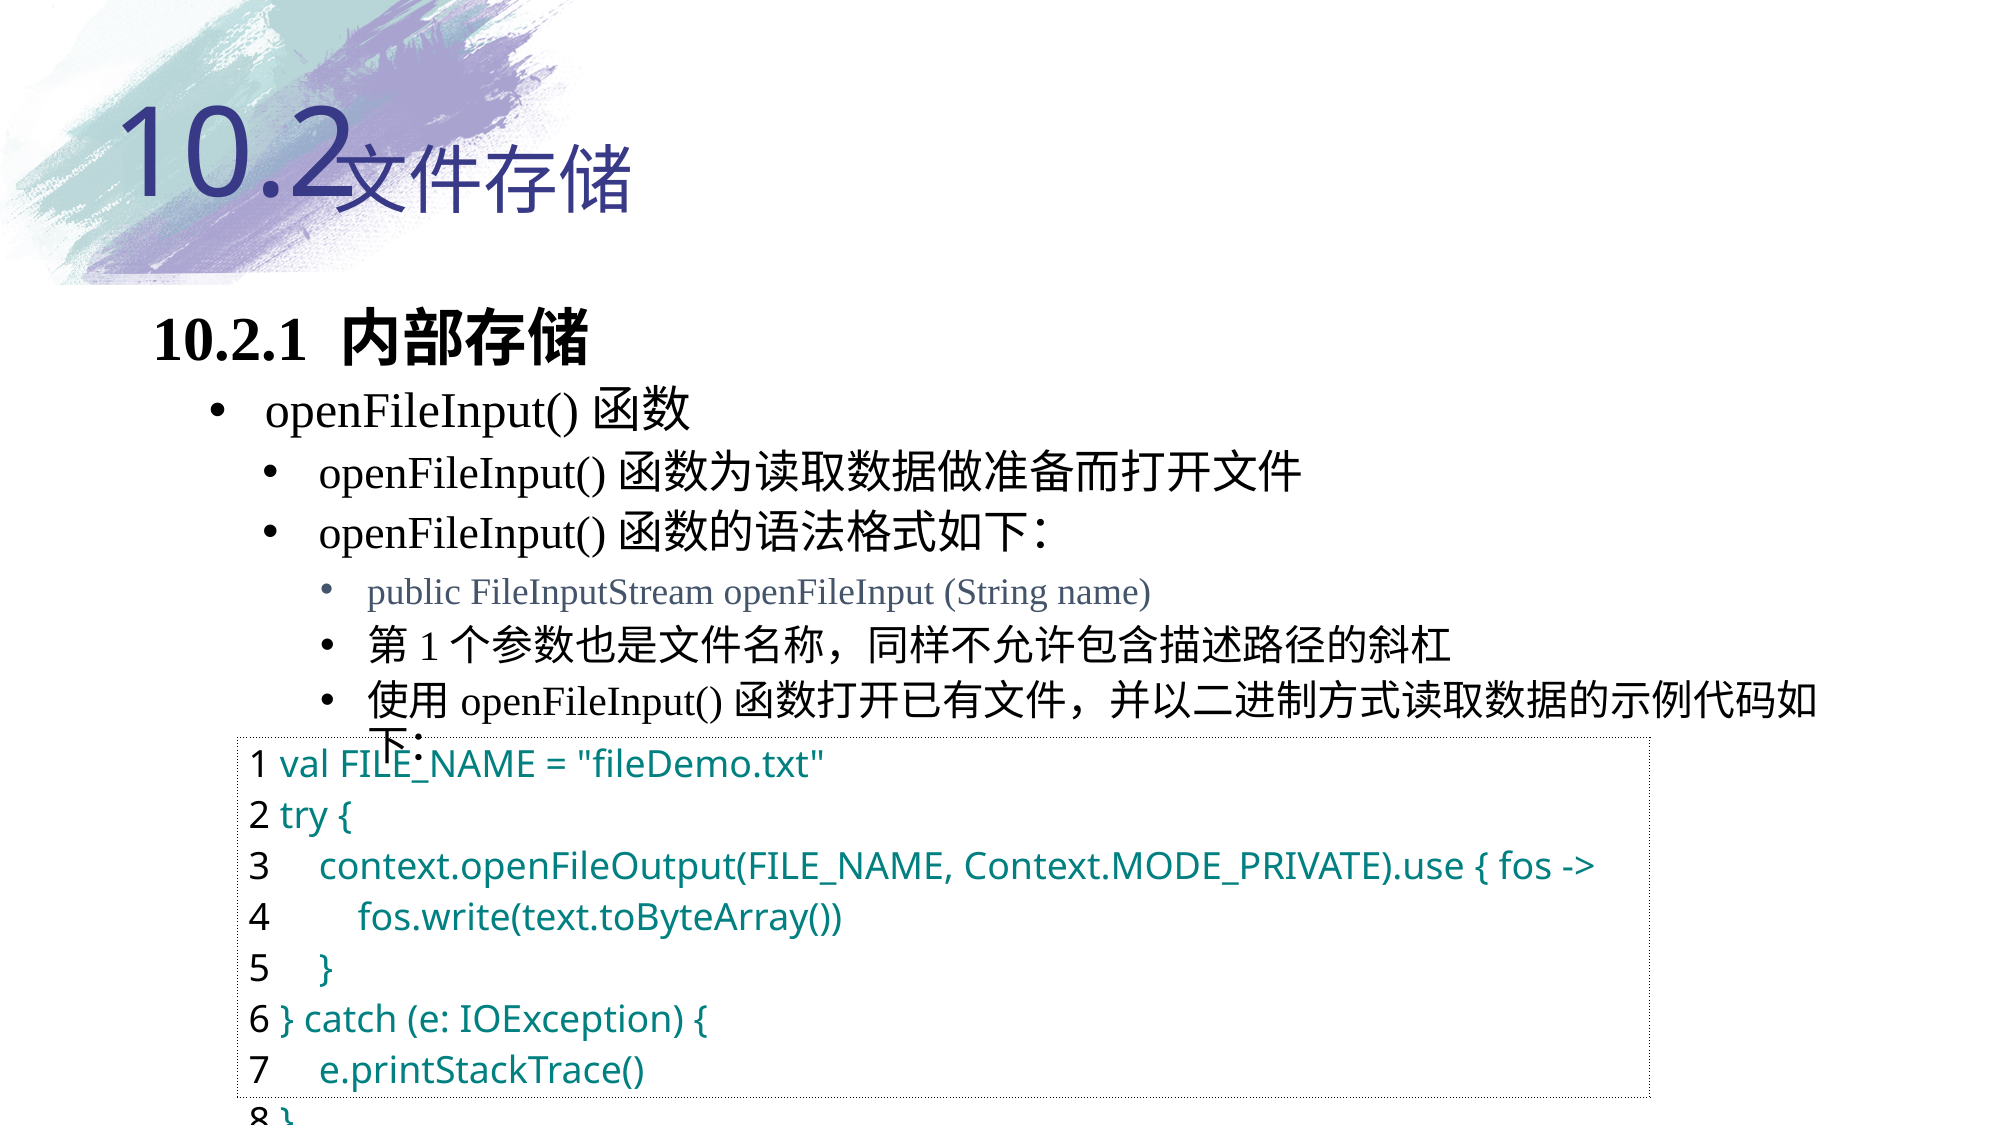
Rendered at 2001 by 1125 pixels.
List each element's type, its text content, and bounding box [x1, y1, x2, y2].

table_header 1 val FILE_NAME = "fileDemo.txt" 2 try { 3 context.openFileOutput(FILE_NAME, Context.MODE_PRIVATE).use { fos -> 4 fos.write(text.toByteArray()) 5 } 6 } catch (e: IOException) { 7 e.printStackTrace() 8 } [238, 737, 1649, 1098]
picture [0, 0, 649, 285]
text_box 10.2 [96, 64, 475, 230]
title 文件存储 [318, 74, 2000, 293]
list 10.2.1 内部存储 openFileInput()函数 openFileInput()函数为读取数据做准备而打开文件 openFileInput()函数的语法格式如下： public FileInputStream openFileInput (String name) 第1个参数也是文件名称，同样不允许包含描述路径的斜杠 使用openFileInput()函数打开已有文件，并以二进制方式读取数据的示例代码如下： [137, 299, 1863, 1014]
